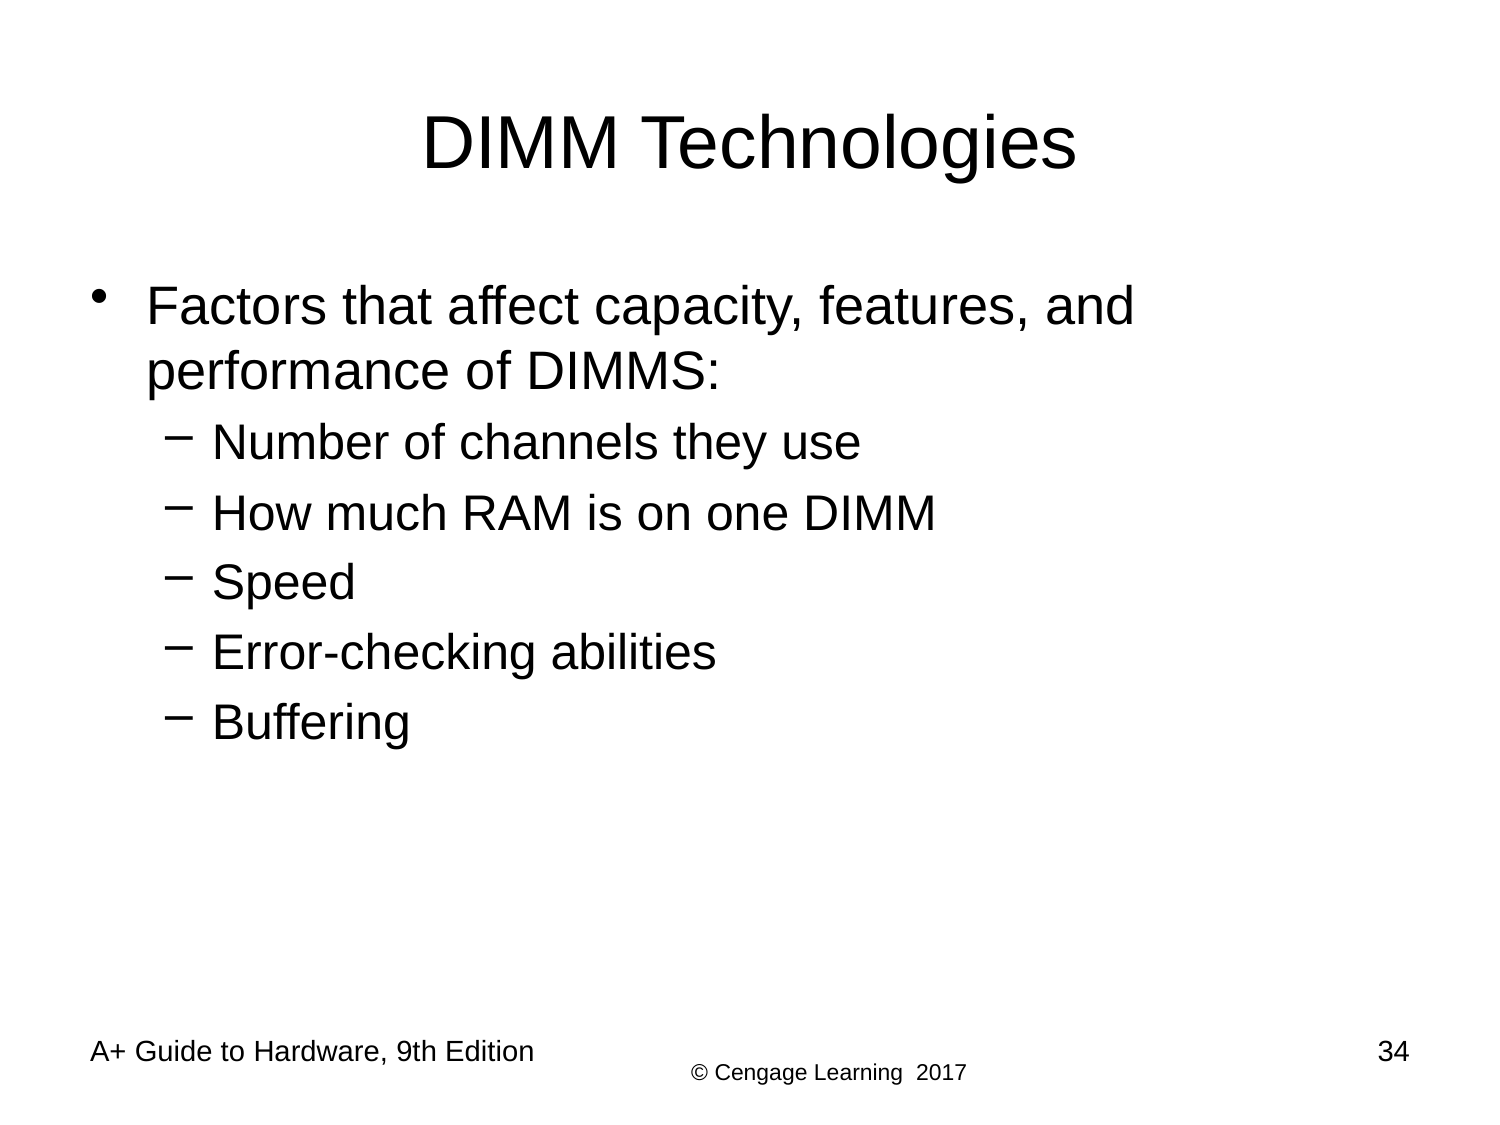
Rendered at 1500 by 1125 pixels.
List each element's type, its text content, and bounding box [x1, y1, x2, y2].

slide_number 34 [1074, 1024, 1426, 1103]
title DIMM Technologies [75, 45, 1425, 233]
footer A+ Guide to Hardware, 9th Edition [74, 1024, 626, 1103]
list Factors that affect capacity, features, and performance of DIMMS: Number of channels they use How much RAM is on one DIMM Speed Error-checking abilities Buffering [75, 262, 1425, 1005]
